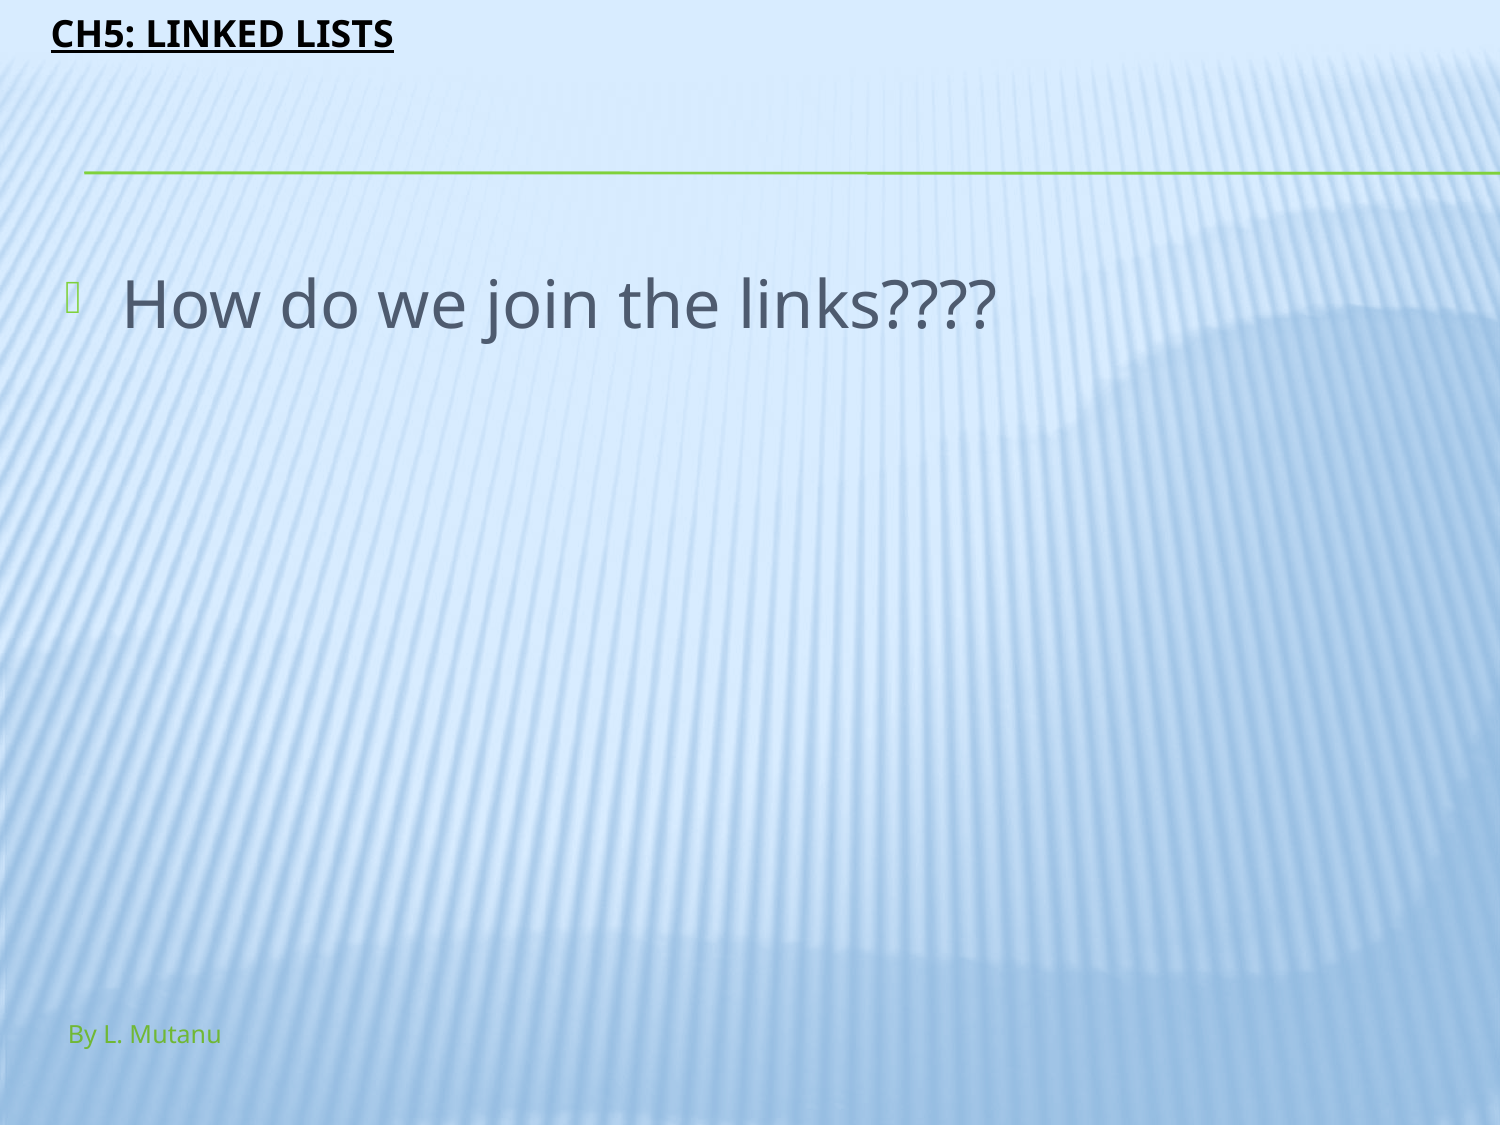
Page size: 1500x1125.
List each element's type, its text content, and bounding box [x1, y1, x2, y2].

footer By L. Mutanu [53, 1011, 529, 1059]
list How do we join the links???? [50, 254, 1475, 998]
